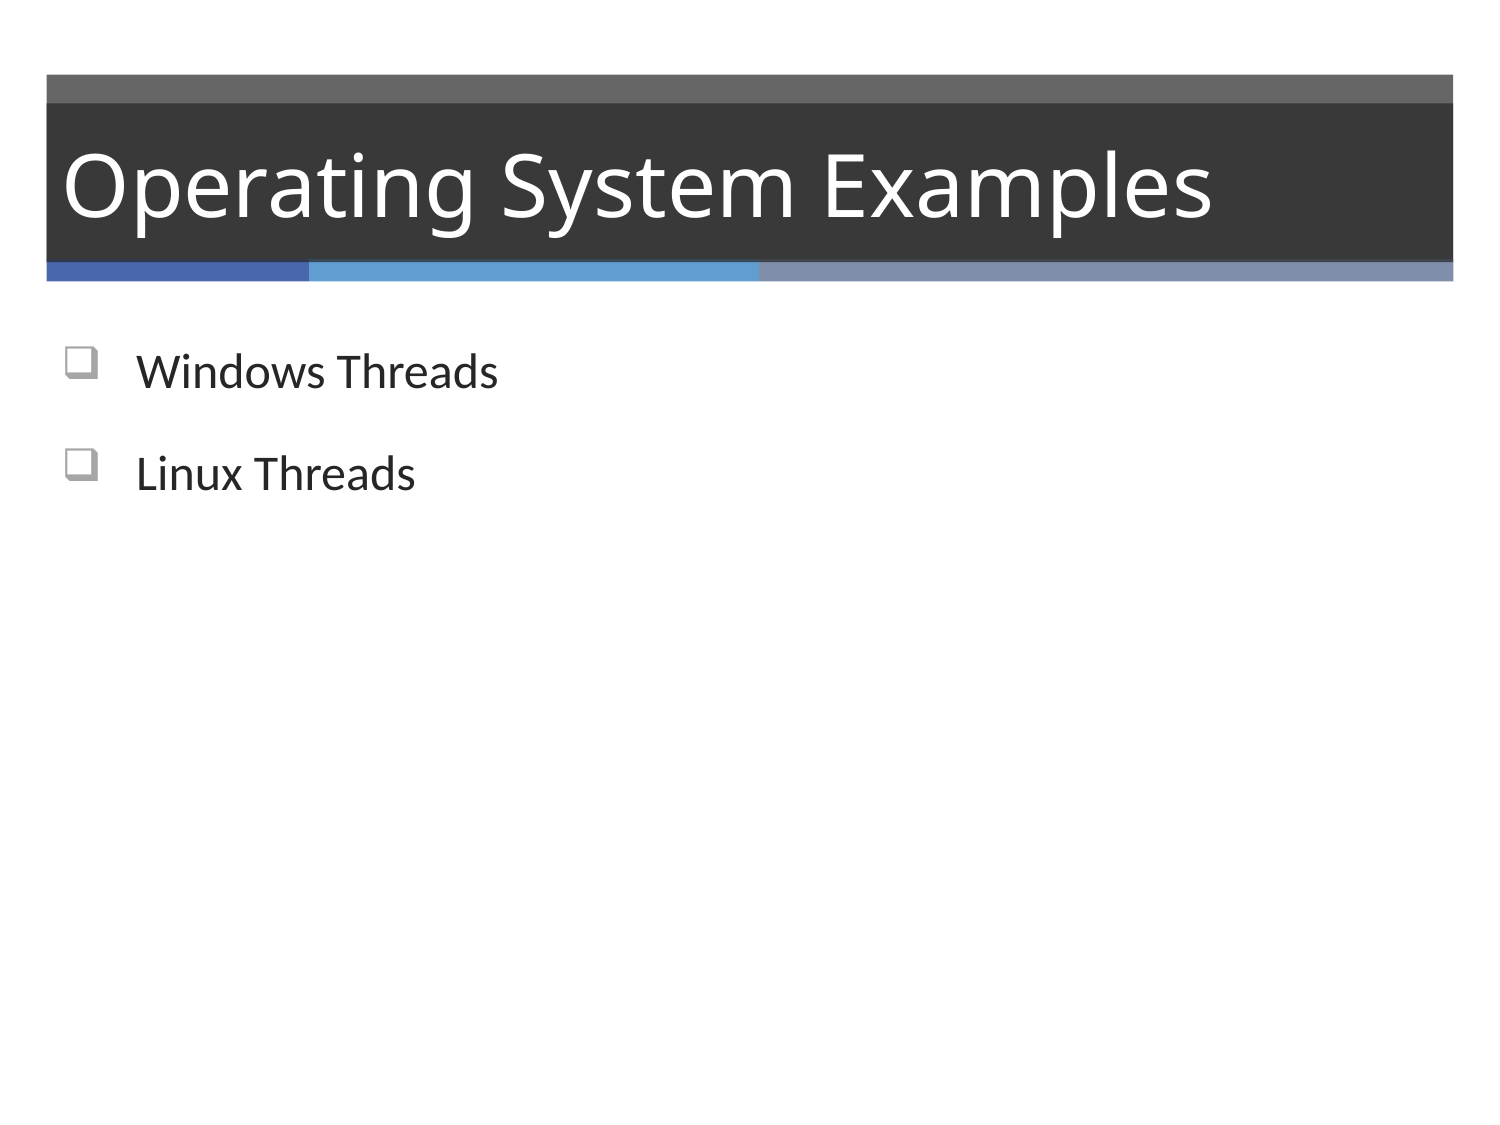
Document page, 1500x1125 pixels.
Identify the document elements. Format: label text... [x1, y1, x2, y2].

title Operating System Examples [46, 103, 1454, 263]
list Windows Threads Linux Threads [46, 331, 1208, 987]
